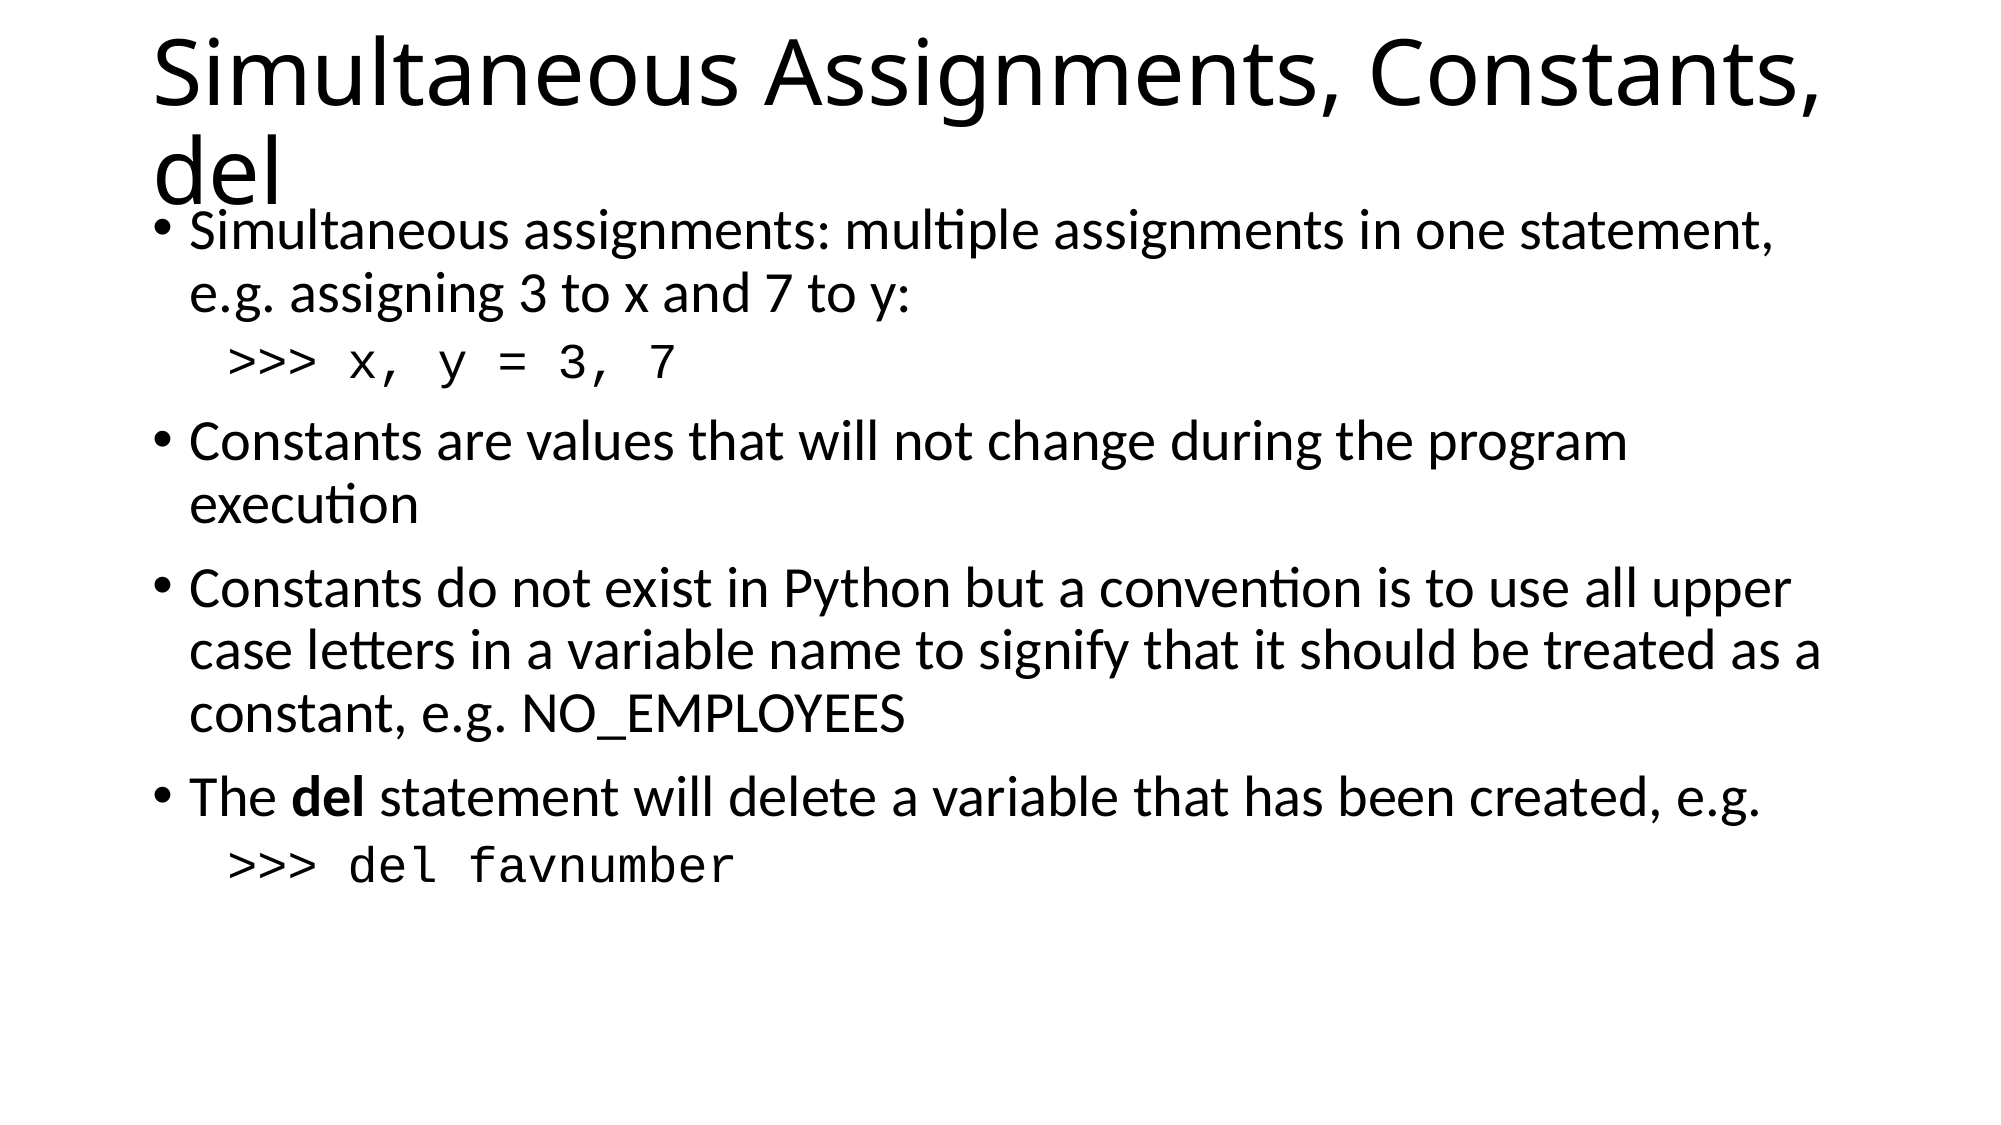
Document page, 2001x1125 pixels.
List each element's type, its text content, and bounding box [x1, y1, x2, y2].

title Simultaneous Assignments, Constants, del [137, 59, 1863, 191]
list Simultaneous assignments: multiple assignments in one statement, e.g. assigning 3 to x and 7 to y: >>> x, y = 3, 7 Constants are values that will not change during the program execution Constants do not exist in Python but a convention is to use all upper case letters in a variable name to signify that it should be treated as a constant, e.g. NO_EMPLOYEES The del statement will delete a variable that has been created, e.g. >>> del favnumber [137, 191, 1863, 1014]
